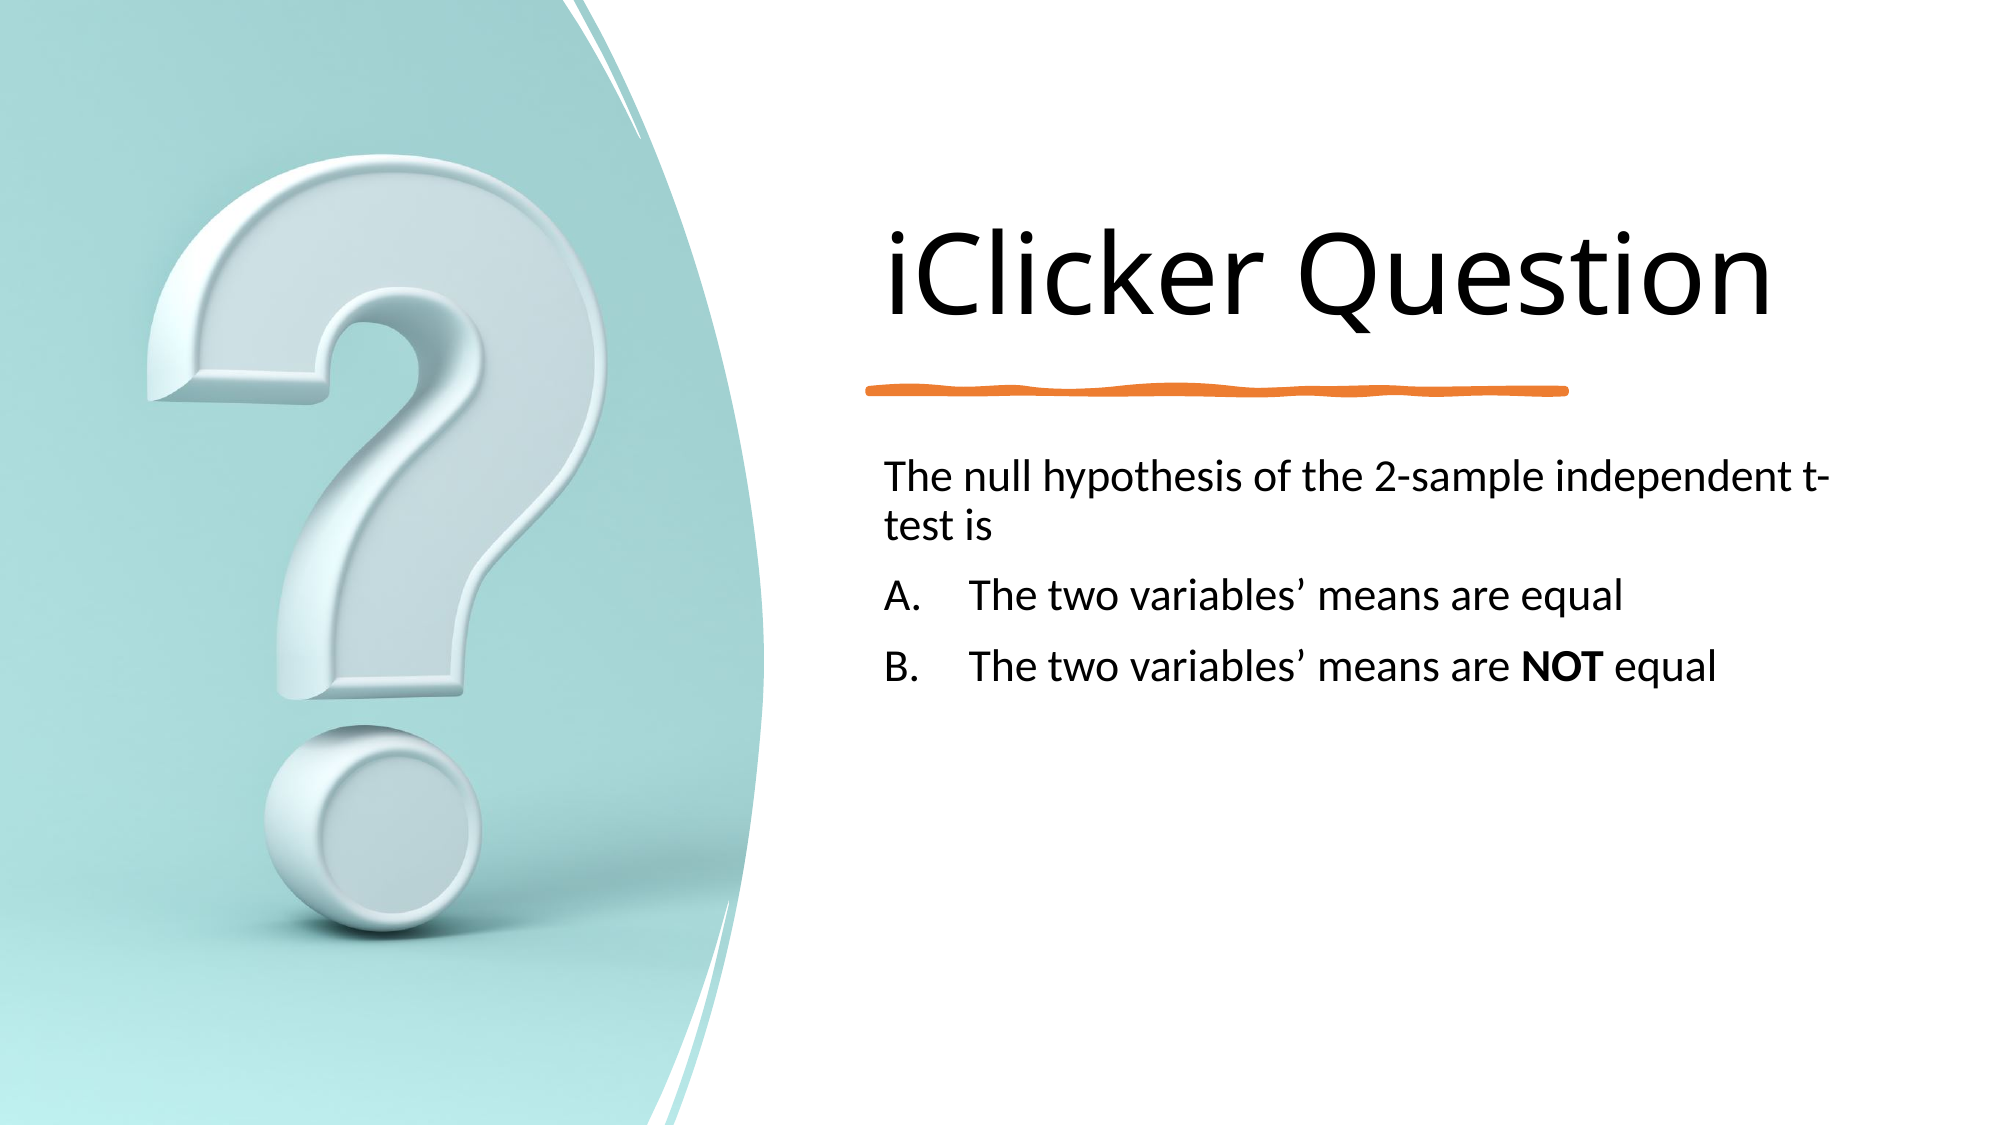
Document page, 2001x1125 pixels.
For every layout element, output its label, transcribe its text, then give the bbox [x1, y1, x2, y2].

list The null hypothesis of the 2-sample independent t-test is The two variables’ means are equal The two variables’ means are NOT equal [869, 443, 1895, 1016]
text_box [764, 0, 2000, 1125]
text_box [867, 385, 1567, 396]
title iClicker Question [869, 53, 1895, 347]
picture [0, 0, 764, 1125]
